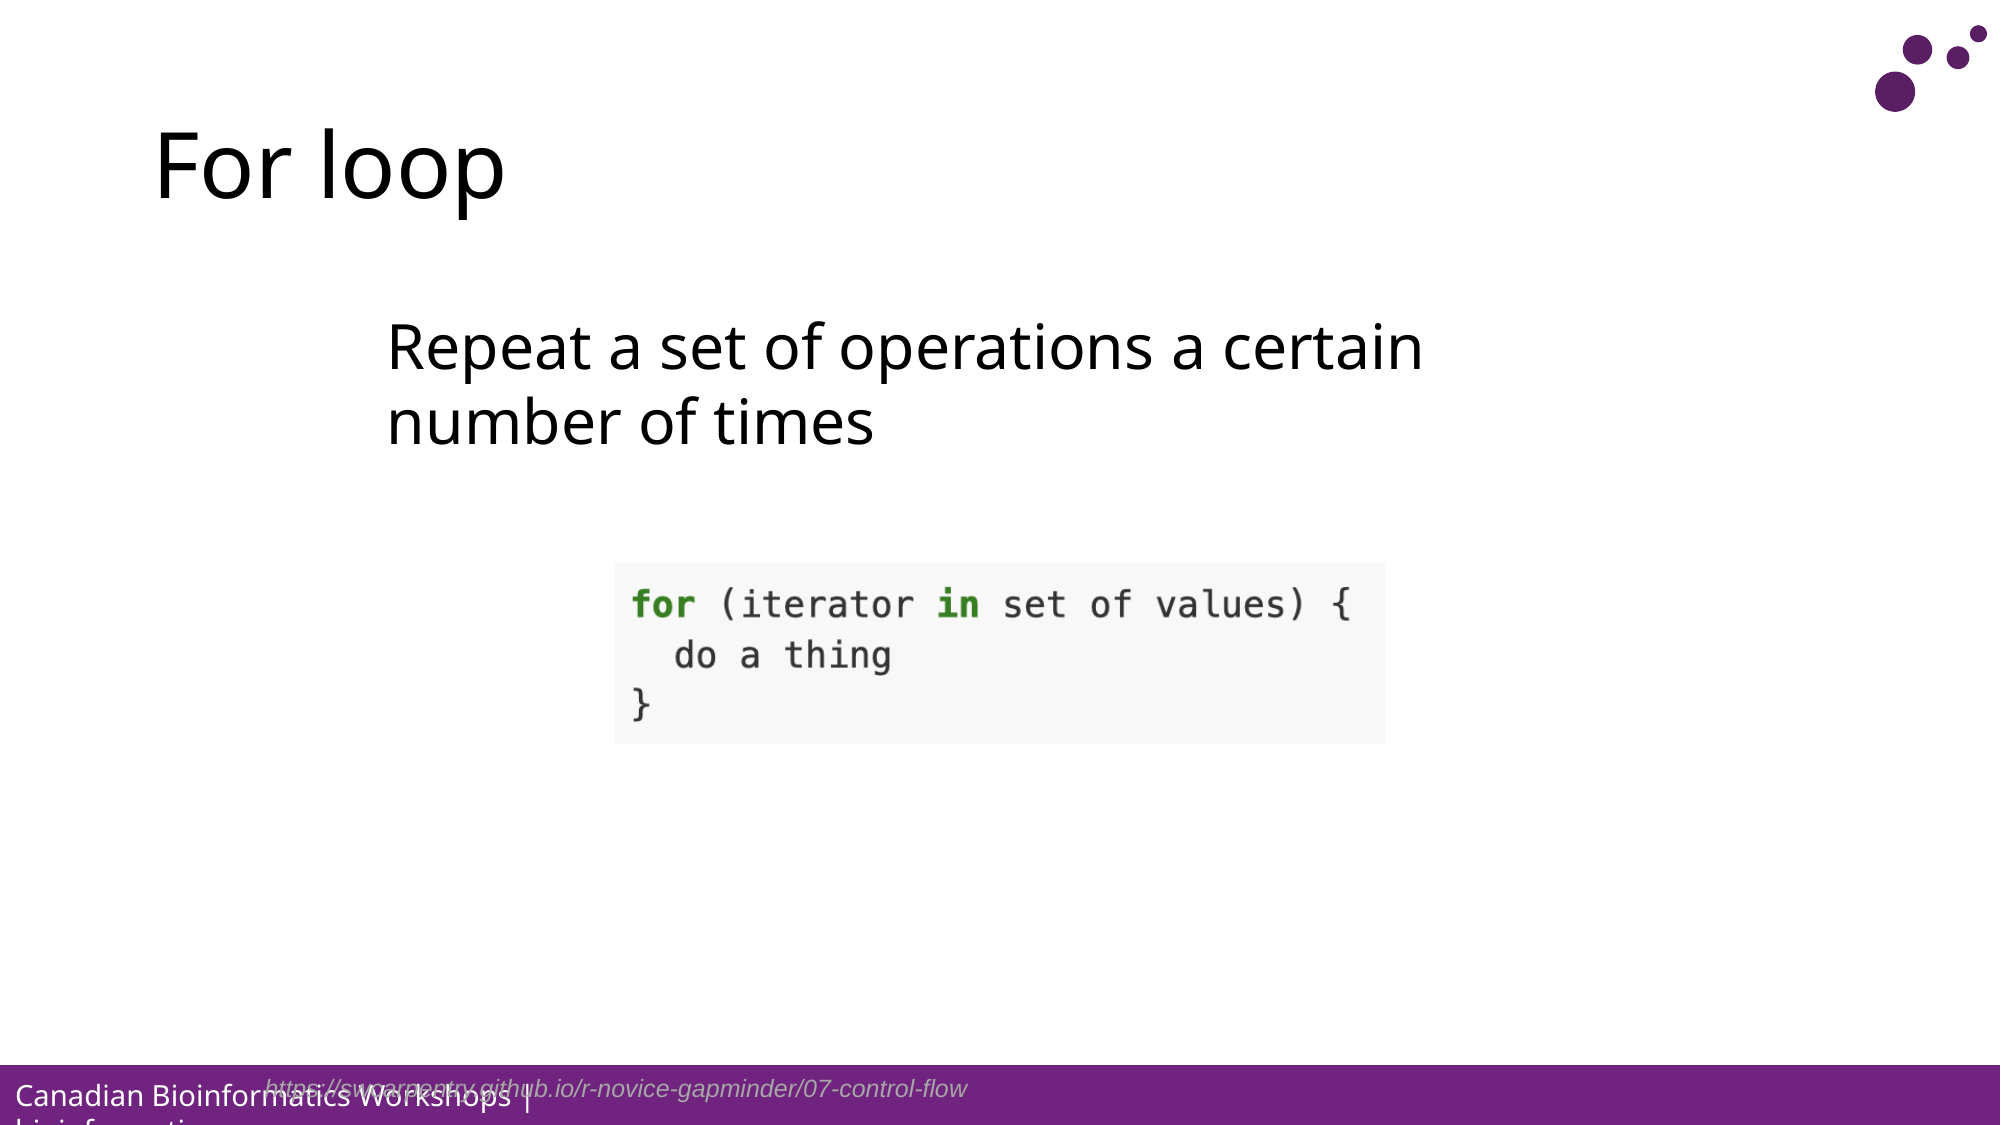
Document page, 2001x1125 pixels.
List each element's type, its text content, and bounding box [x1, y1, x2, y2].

list Repeat a set of operations a certain number of times [353, 299, 1647, 453]
picture [1862, 0, 2000, 138]
picture [615, 562, 1385, 744]
text_box https://swcarpentry.github.io/r-novice-gapminder/07-control-flow [249, 1065, 1437, 1110]
title For loop [137, 59, 1863, 278]
